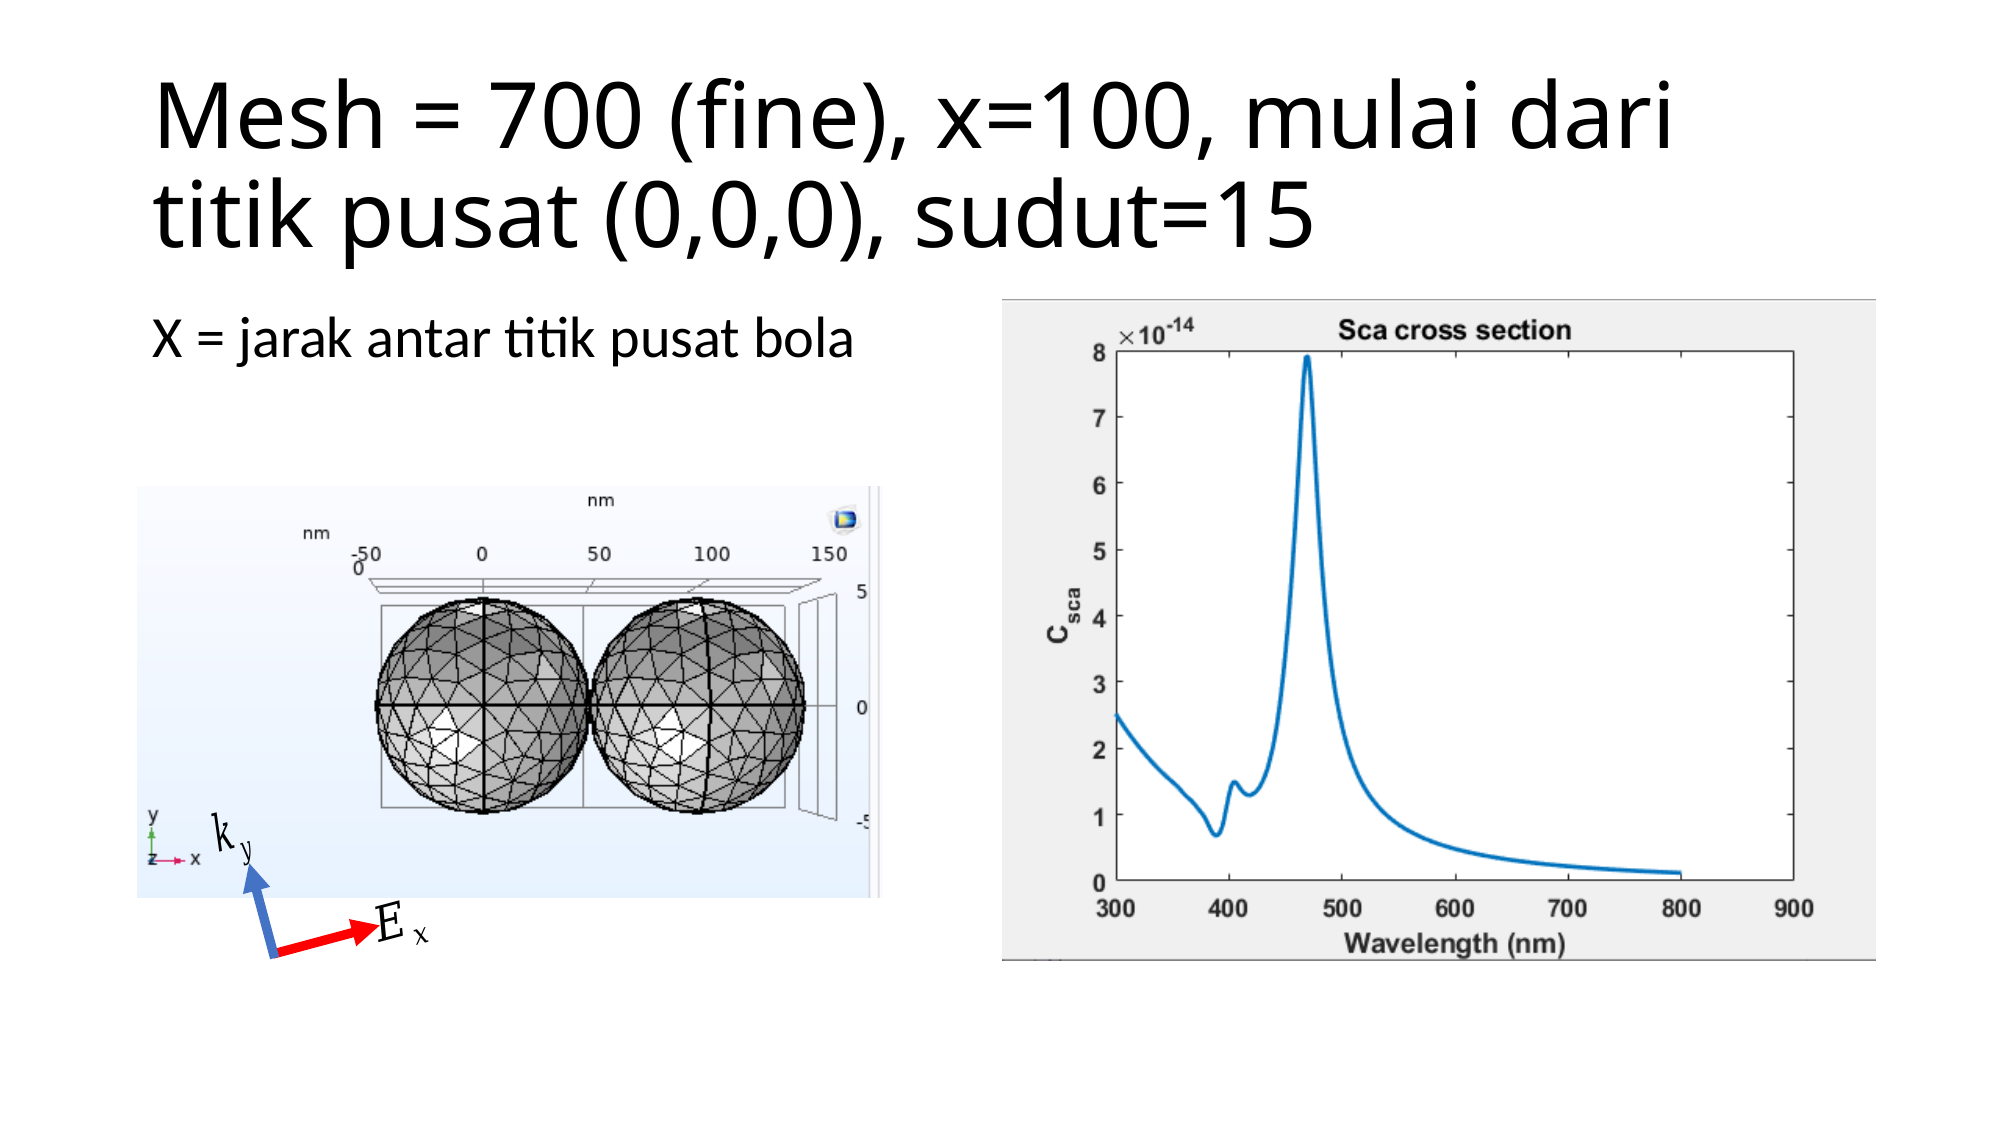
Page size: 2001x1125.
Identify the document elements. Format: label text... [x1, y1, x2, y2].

title Mesh = 700 (fine), x=100, mulai dari titik pusat (0,0,0), sudut=15 [137, 59, 1863, 278]
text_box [228, 782, 411, 975]
picture [1001, 299, 1876, 961]
picture [137, 486, 883, 898]
list X = jarak antar titik pusat bola [137, 299, 1863, 1014]
